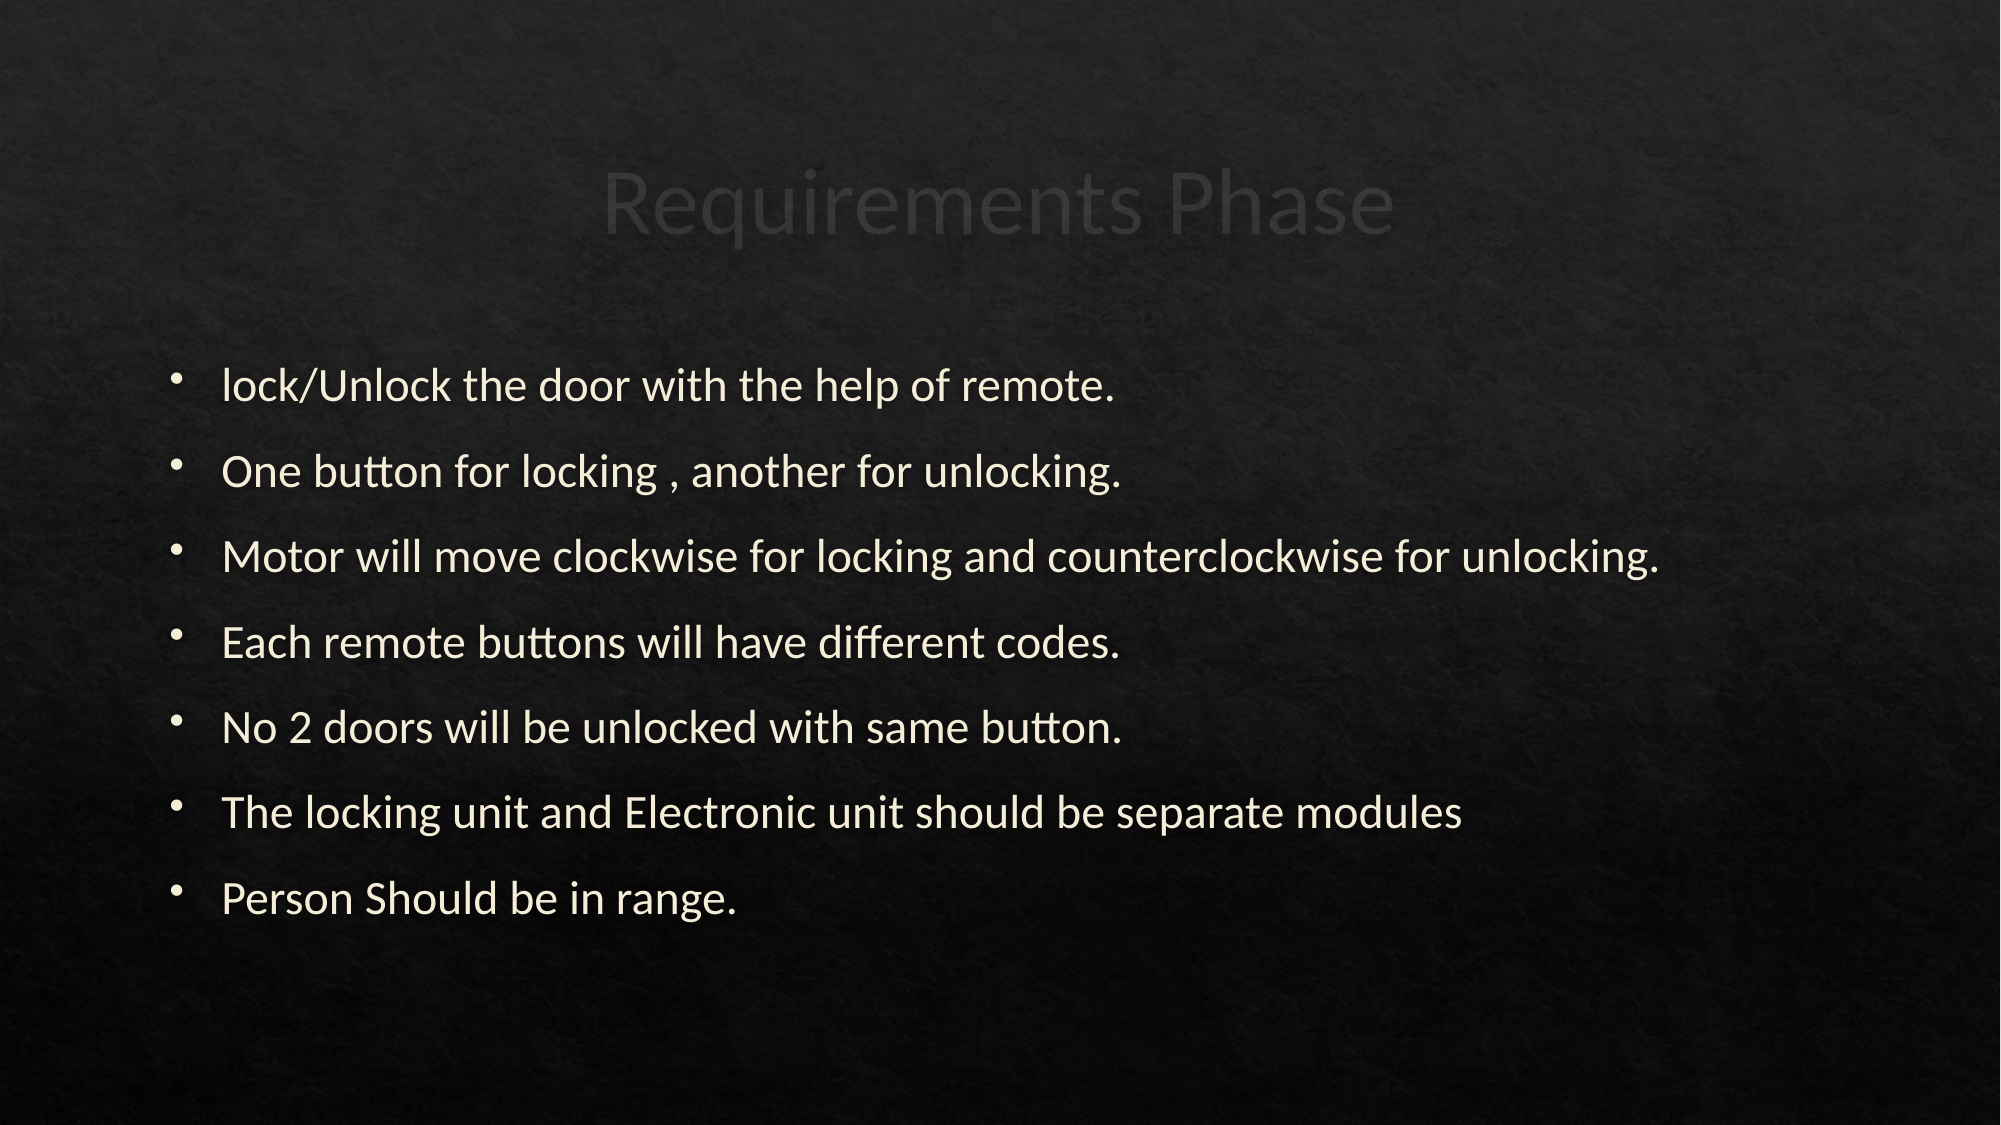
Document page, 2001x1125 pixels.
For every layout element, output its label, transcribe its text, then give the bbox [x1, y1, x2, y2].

title Requirements Phase [149, 99, 1849, 307]
list lock/Unlock the door with the help of remote. One button for locking , another for unlocking. Motor will move clockwise for locking and counterclockwise for unlocking. Each remote buttons will have different codes. No 2 doors will be unlocked with same button. The locking unit and Electronic unit should be separate modules Person Should be in range. [149, 340, 1849, 950]
